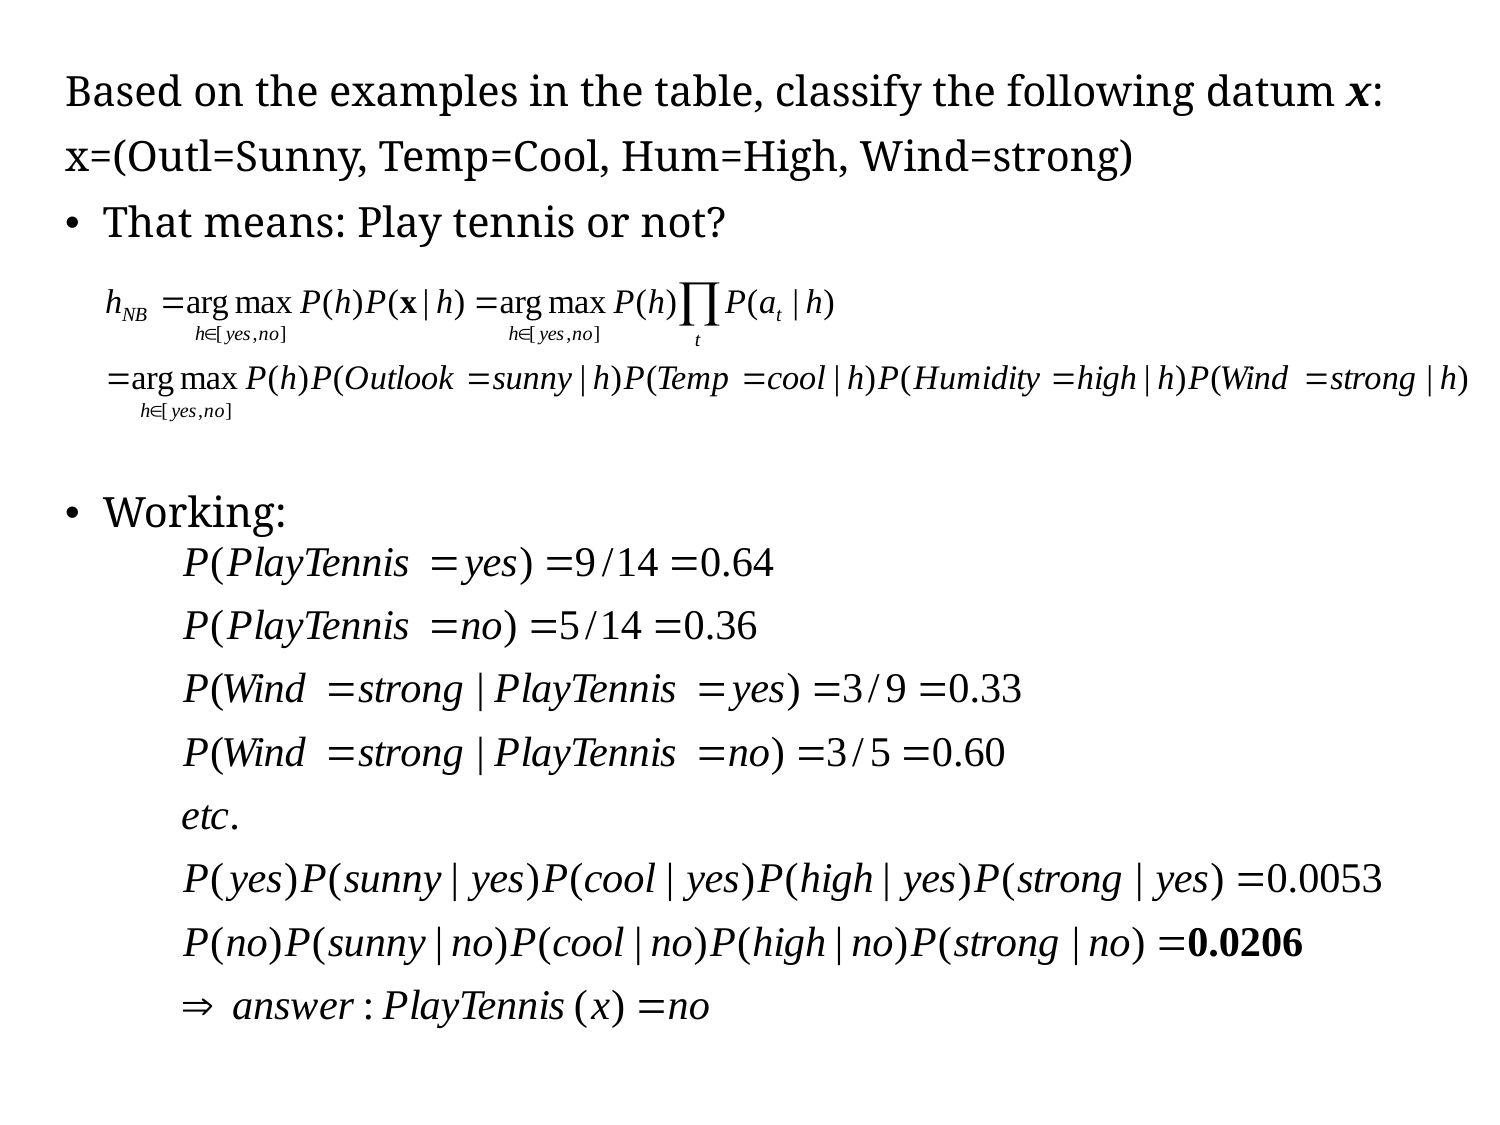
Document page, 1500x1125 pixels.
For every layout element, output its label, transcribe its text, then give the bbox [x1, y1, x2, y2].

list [99, 274, 1475, 430]
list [175, 537, 1387, 1038]
list Based on the examples in the table, classify the following datum x: x=(Outl=Sunny, Temp=Cool, Hum=High, Wind=strong) That means: Play tennis or not? Working: [50, 62, 1450, 1125]
